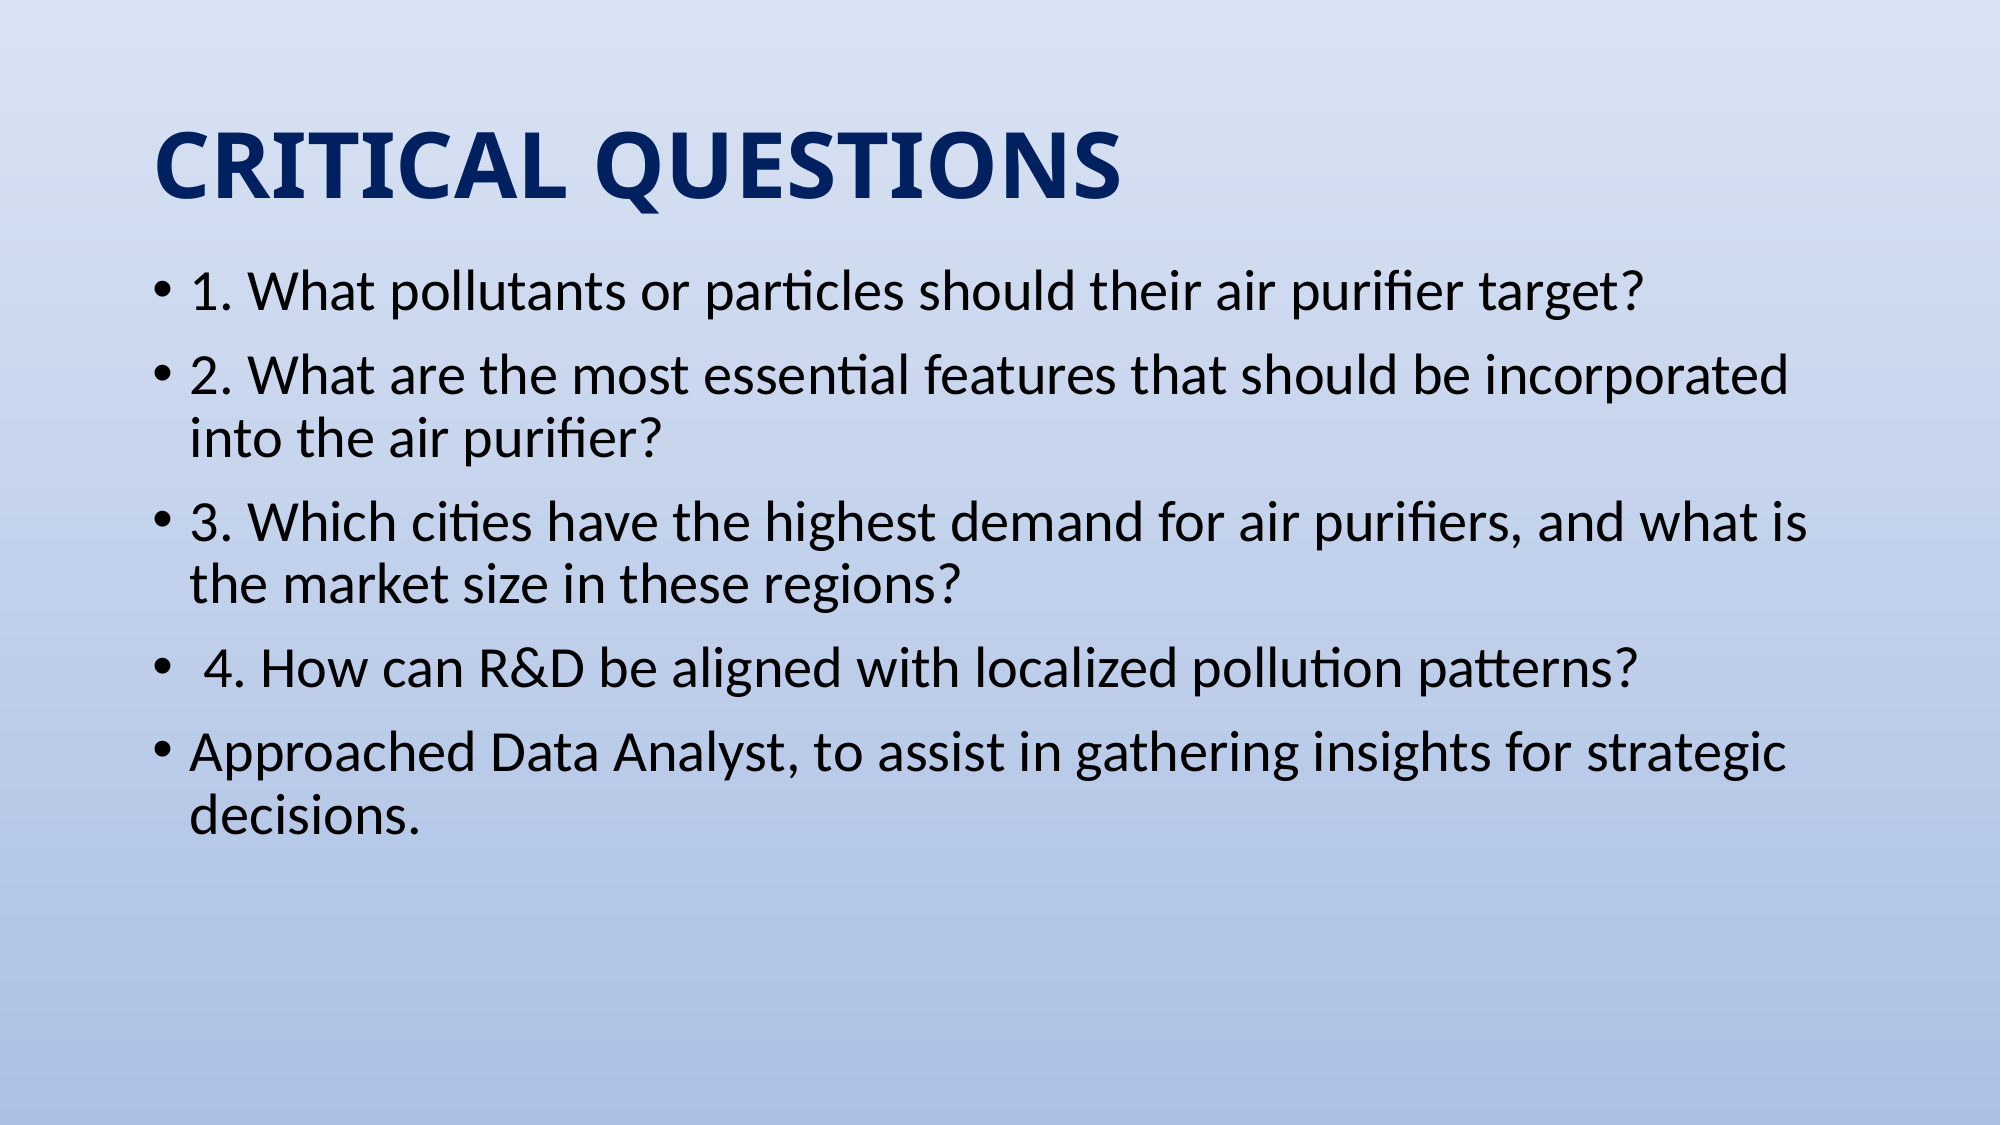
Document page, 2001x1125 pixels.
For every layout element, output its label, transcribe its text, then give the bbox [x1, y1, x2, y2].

title CRITICAL QUESTIONS [137, 59, 1863, 253]
list 1. What pollutants or particles should their air purifier target? 2. What are the most essential features that should be incorporated into the air purifier? 3. Which cities have the highest demand for air purifiers, and what is the market size in these regions? 4. How can R&D be aligned with localized pollution patterns? Approached Data Analyst, to assist in gathering insights for strategic decisions. [137, 253, 1863, 1014]
